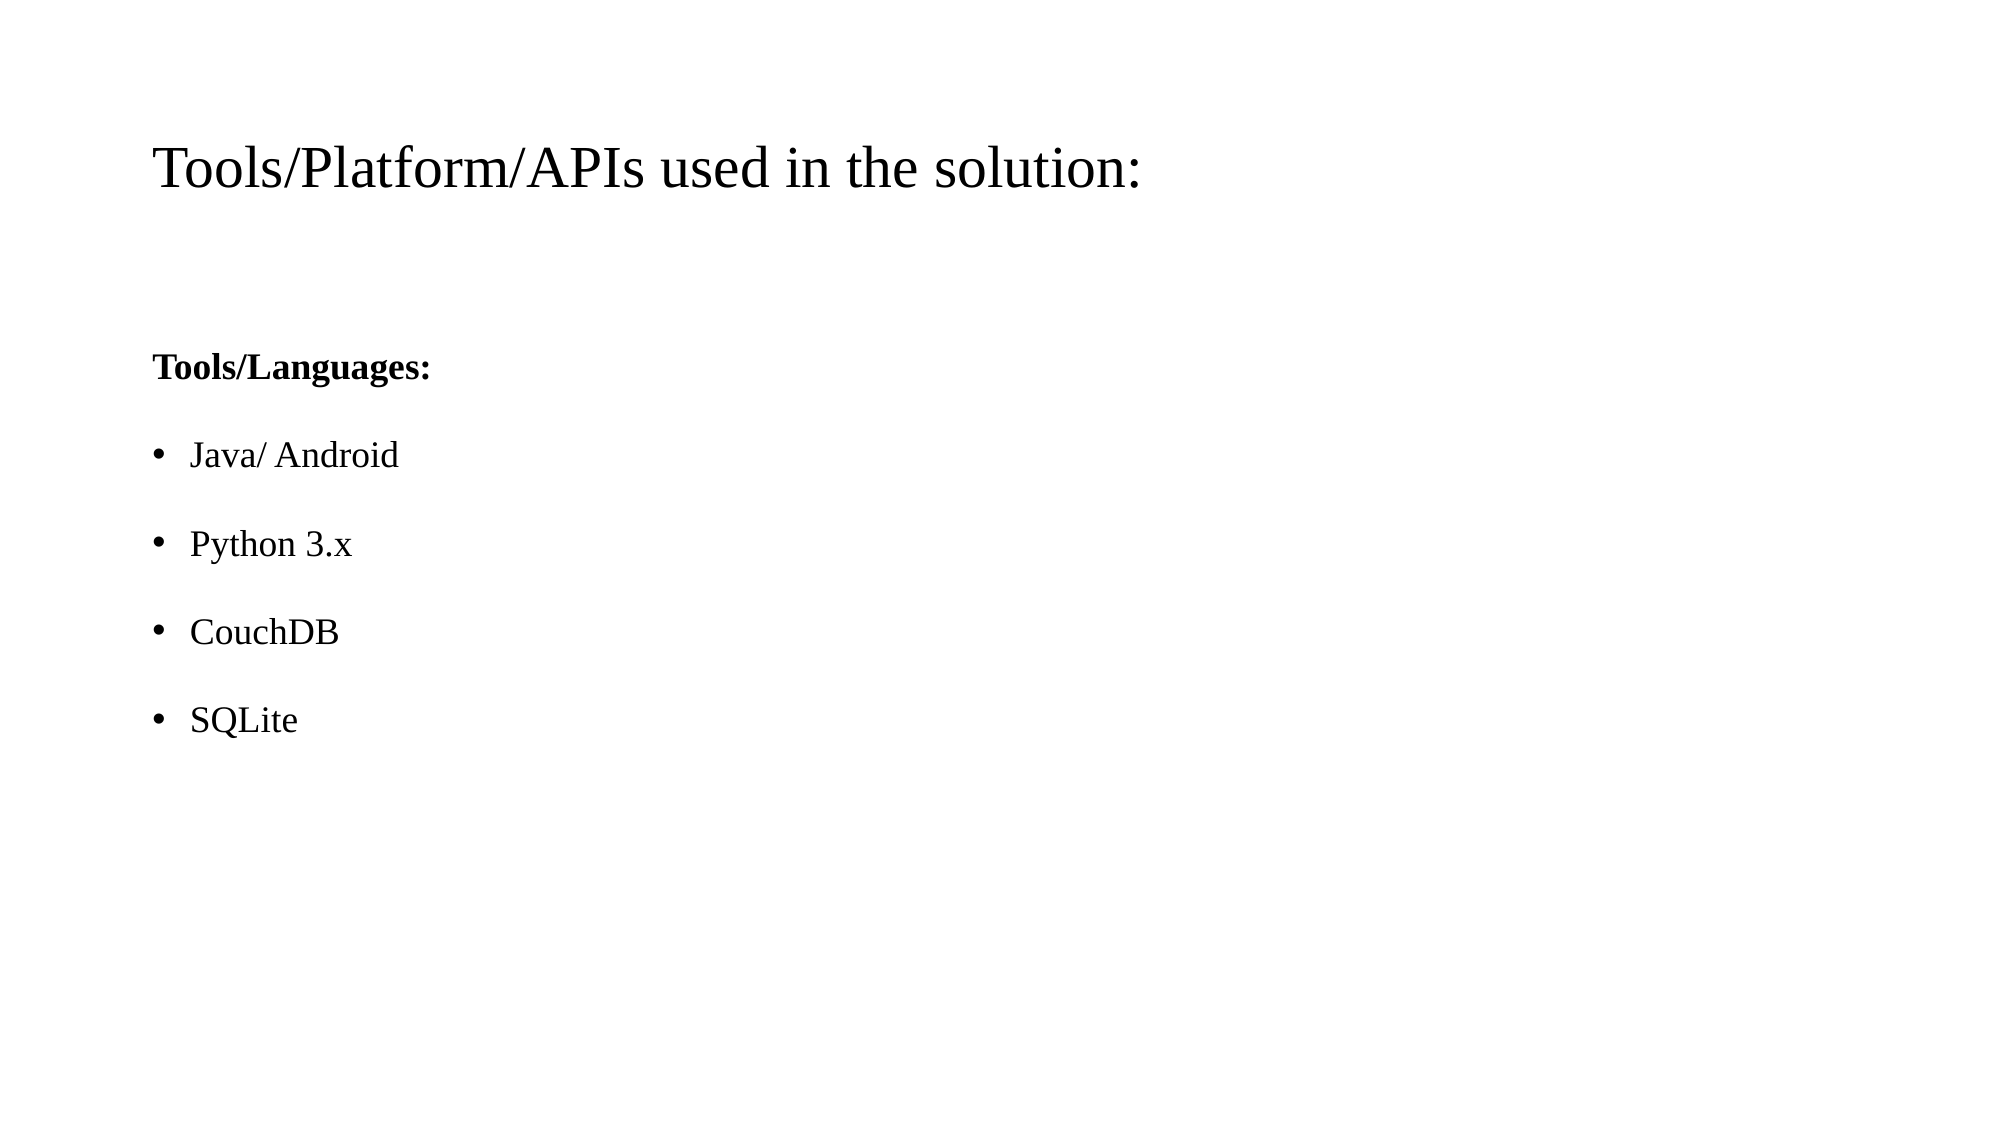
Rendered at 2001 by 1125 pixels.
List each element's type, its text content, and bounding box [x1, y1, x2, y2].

title Tools/Platform/APIs used in the solution: [137, 127, 1863, 312]
list Tools/Languages: Java/ Android Python 3.x CouchDB SQLite [137, 312, 1863, 1026]
